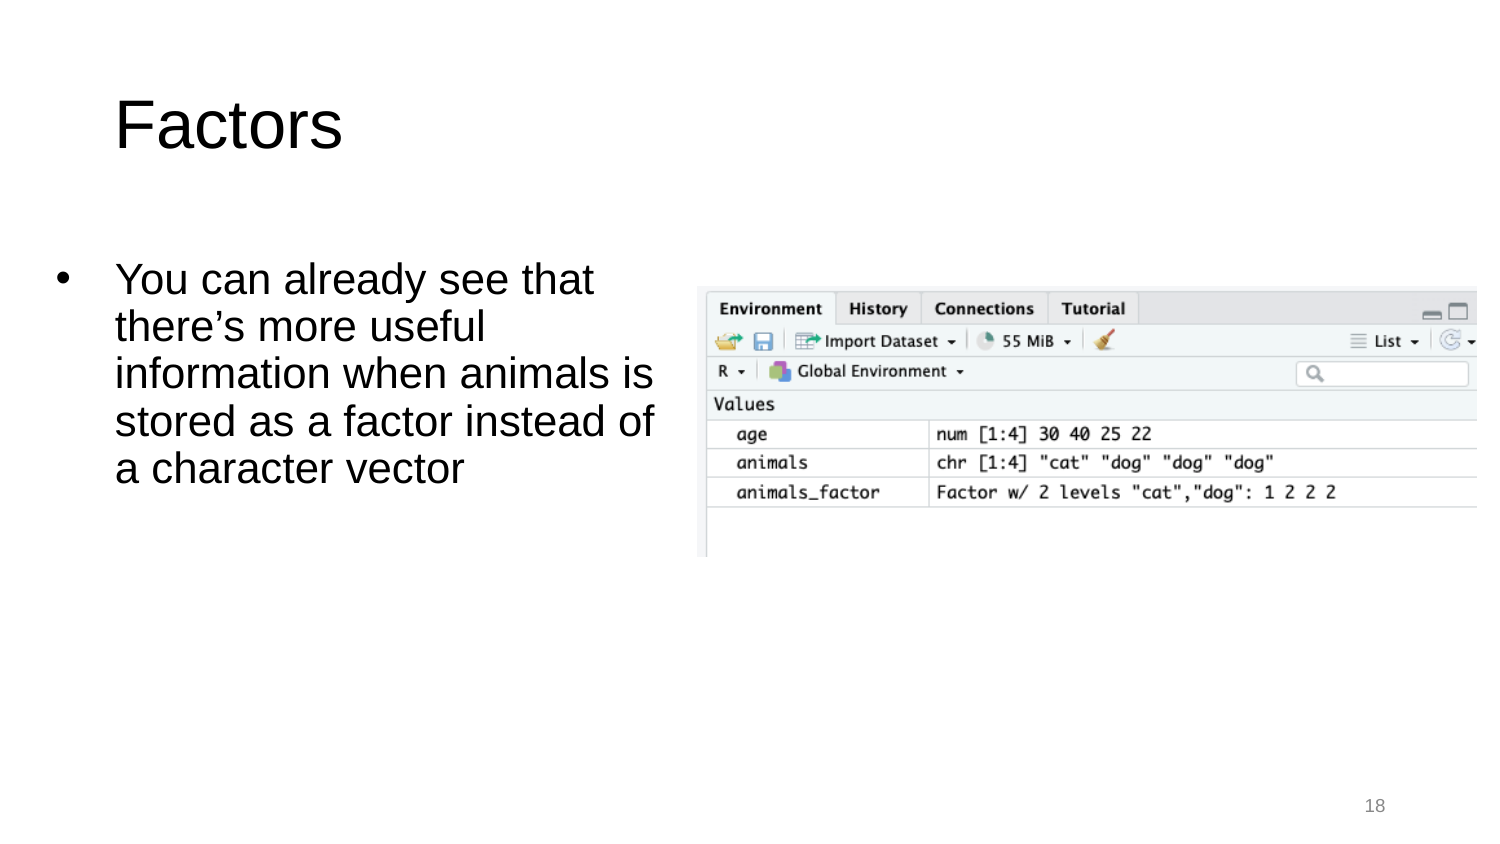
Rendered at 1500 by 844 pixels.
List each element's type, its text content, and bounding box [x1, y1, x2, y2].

title Factors [103, 44, 1397, 208]
slide_number 18 [1059, 782, 1397, 827]
picture [697, 286, 1477, 557]
list You can already see that there’s more useful information when animals is stored as a factor instead of a character vector [28, 245, 698, 816]
